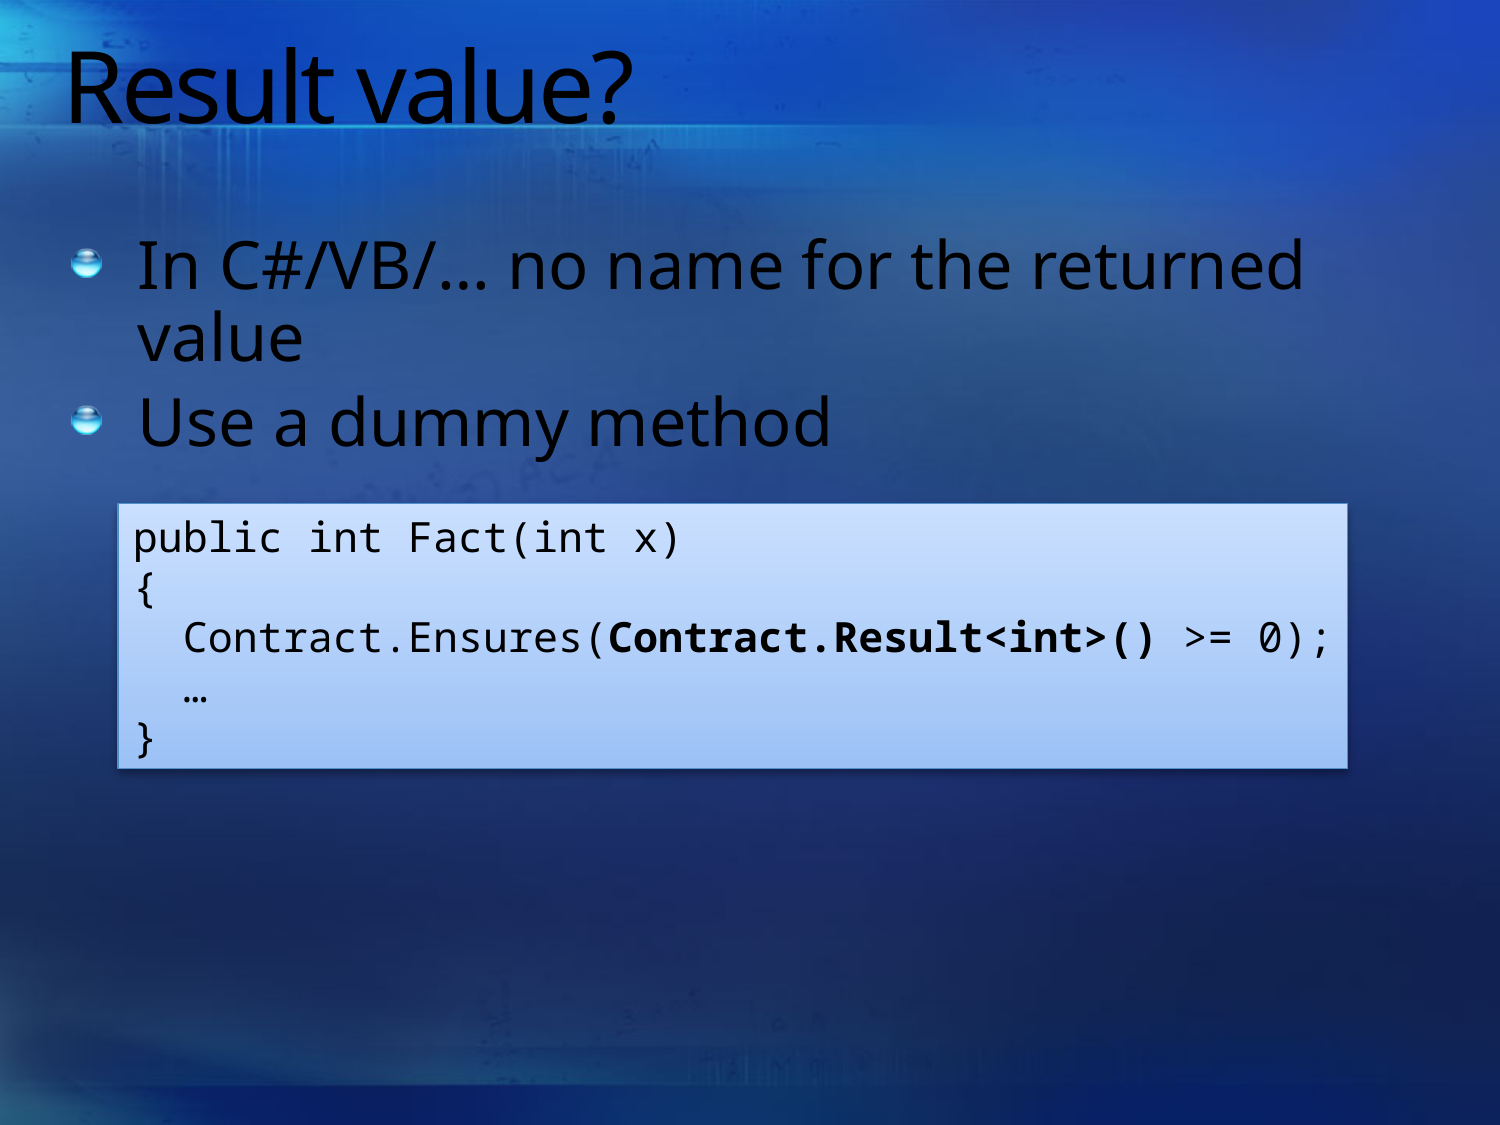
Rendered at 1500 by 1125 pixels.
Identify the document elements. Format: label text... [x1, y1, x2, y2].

picture [0, 0, 1500, 1125]
list In C#/VB/… no name for the returned value Use a dummy method [62, 231, 1438, 595]
title Result value? [62, 37, 1438, 147]
text_box public int Fact(int x) { Contract.Ensures(Contract.Result<int>() >= 0); … } [117, 503, 1348, 769]
